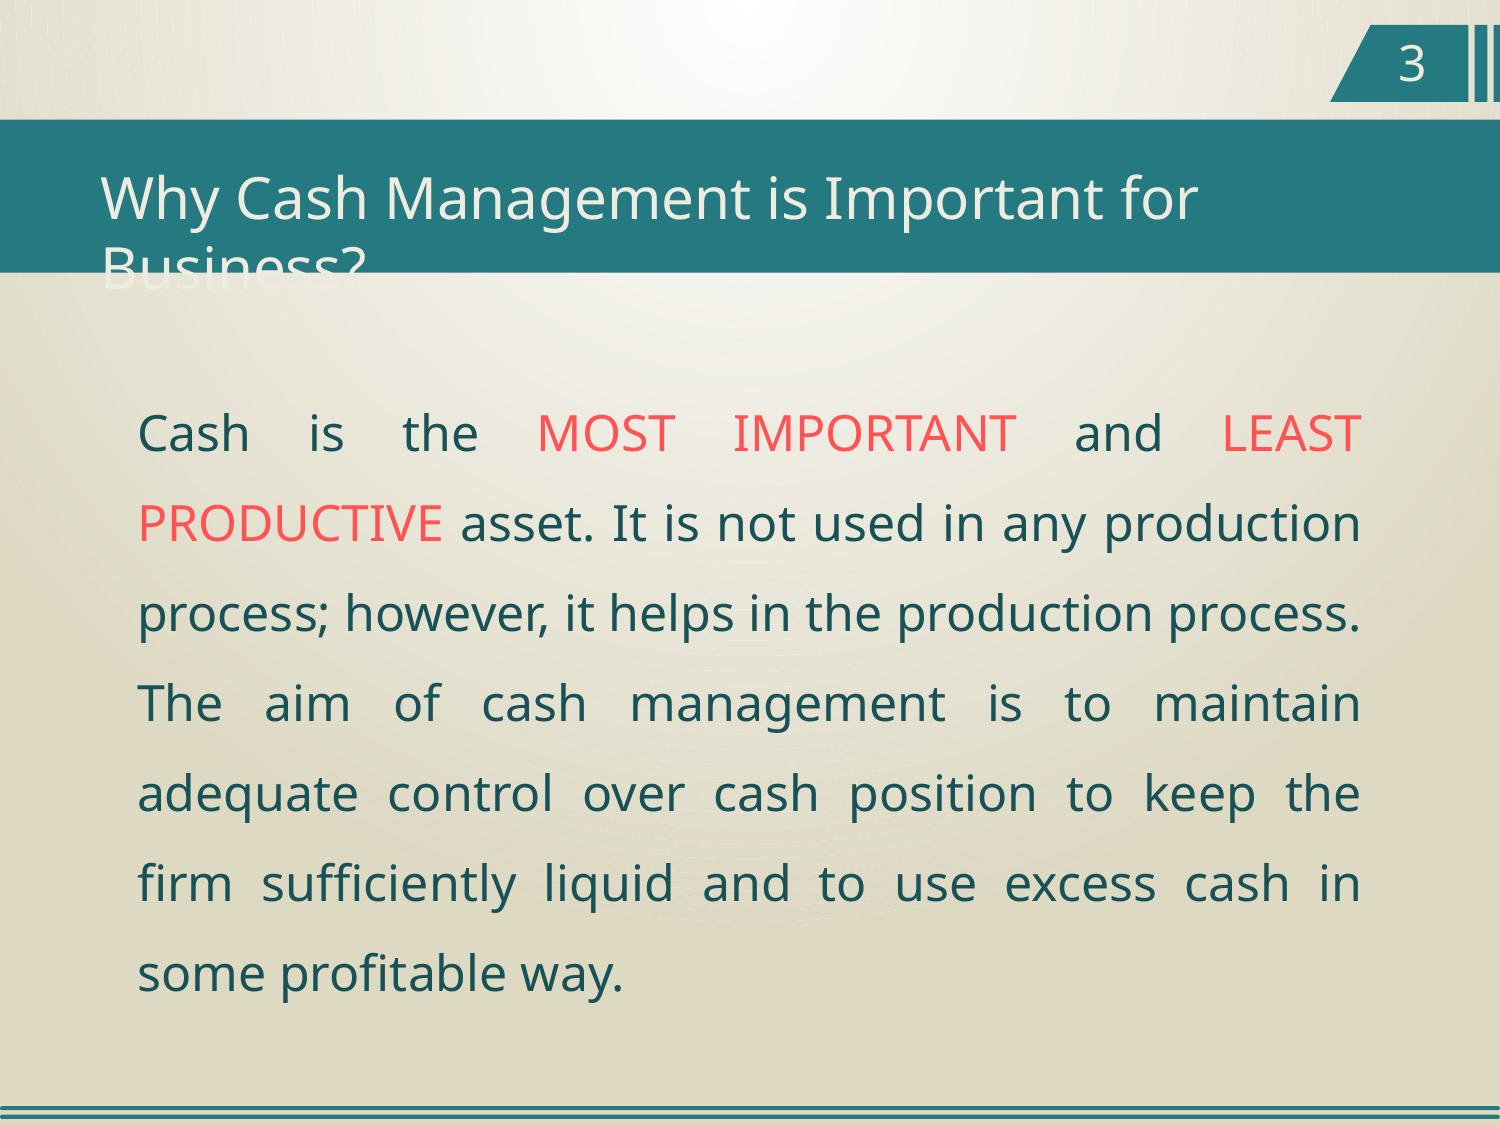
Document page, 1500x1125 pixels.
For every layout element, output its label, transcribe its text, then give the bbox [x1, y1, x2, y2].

text_box Why Cash Management is Important for Business? [85, 154, 1448, 309]
text_box Cash is the MOST IMPORTANT and LEAST PRODUCTIVE asset. It is not used in any production process; however, it helps in the production process. The aim of cash management is to maintain adequate control over cash position to keep the firm sufficiently liquid and to use excess cash in some profitable way. [122, 364, 1378, 1009]
text_box 3 [1383, 24, 1451, 100]
